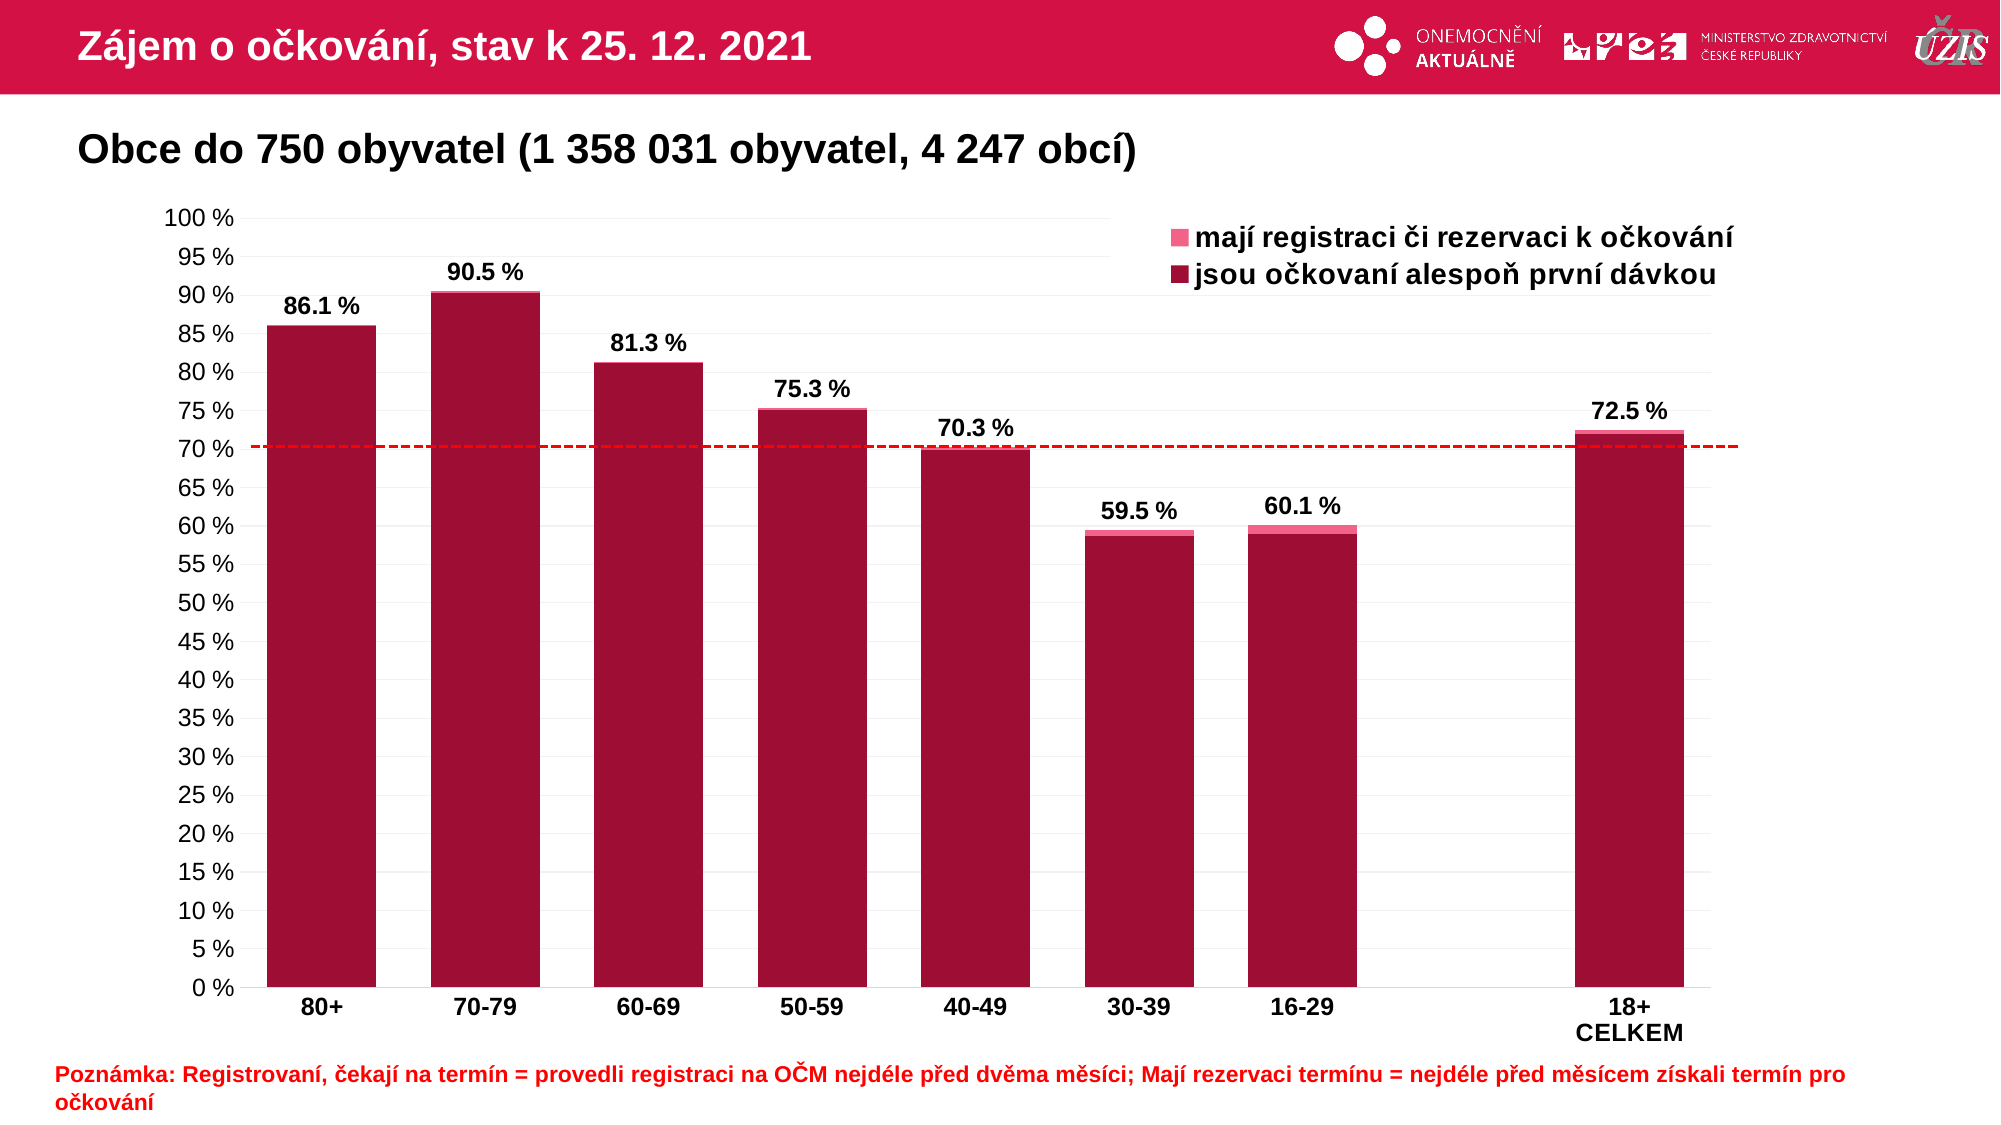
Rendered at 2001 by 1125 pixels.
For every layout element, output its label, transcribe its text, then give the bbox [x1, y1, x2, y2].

chart [163, 190, 1822, 1051]
text_box Obce do 750 obyvatel (1 358 031 obyvatel, 4 247 obcí) [62, 113, 1922, 179]
picture [1334, 16, 1542, 76]
text_box Poznámka: Registrovaní, čekají na termín = provedli registraci na OČM nejdéle před dvěma měsíci; Mají rezervaci termínu = nejdéle před měsícem získali termín pro očkování [40, 1052, 1962, 1123]
picture [1563, 31, 1888, 60]
picture [1915, 15, 1989, 66]
title Zájem o očkování, stav k 25. 12. 2021 [62, 0, 948, 95]
